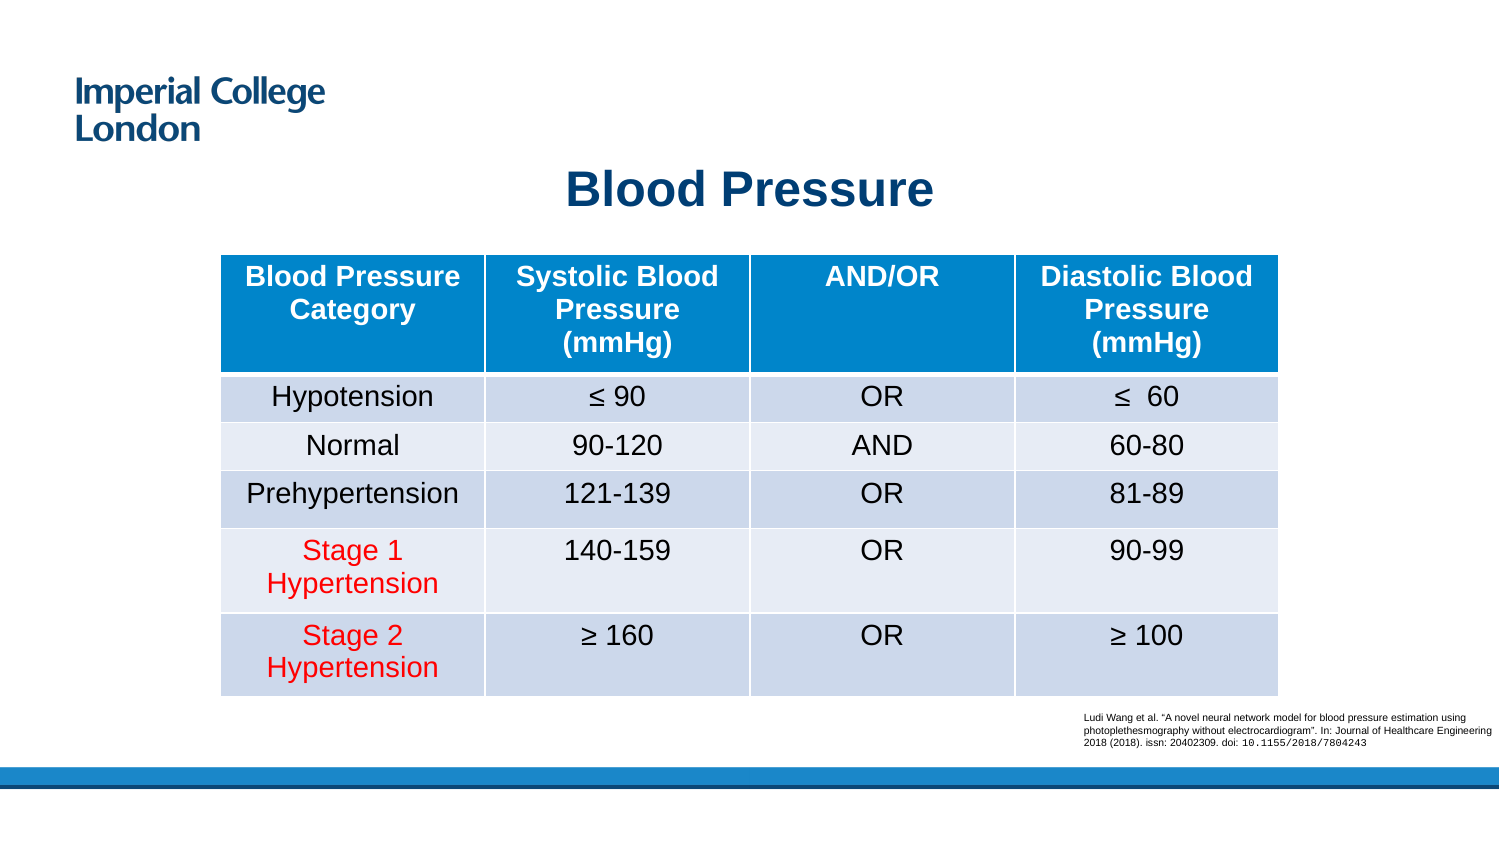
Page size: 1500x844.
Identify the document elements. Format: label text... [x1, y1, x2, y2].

table_cell ≤ 60 [1016, 377, 1278, 422]
table_header Blood Pressure Category [221, 255, 484, 372]
picture [0, 0, 1499, 844]
table_cell ≥ 160 [486, 614, 749, 696]
table_cell OR [751, 529, 1014, 612]
table_cell 90-99 [1016, 529, 1278, 612]
table_cell 90-120 [486, 423, 749, 470]
table_cell ≥ 100 [1016, 614, 1278, 696]
table_header AND/OR [751, 255, 1014, 372]
table_cell 140-159 [486, 529, 749, 612]
text_box Ludi Wang et al. “A novel neural network model for blood pressure estimation using photoplethesmography without electrocardiogram”. In: Journal of Healthcare Engineering 2018 (2018). issn: 20402309. doi: 10.1155/2018/7804243 [1069, 704, 1500, 769]
table_cell ≤ 90 [486, 377, 749, 422]
table_cell 81-89 [1016, 471, 1278, 528]
table_cell OR [751, 471, 1014, 528]
table_cell Stage 2 Hypertension [221, 614, 484, 696]
table_cell Prehypertension [221, 471, 484, 528]
table_cell 121-139 [486, 471, 749, 528]
table_cell OR [751, 614, 1014, 696]
table_cell Normal [221, 423, 484, 470]
table_header Diastolic Blood Pressure (mmHg) [1016, 255, 1278, 372]
table_cell Hypotension [221, 377, 484, 422]
table_cell 60-80 [1016, 423, 1278, 470]
table_cell OR [751, 377, 1014, 422]
table_header Systolic Blood Pressure (mmHg) [486, 255, 749, 372]
table_cell AND [751, 423, 1014, 470]
table_cell Stage 1 Hypertension [221, 529, 484, 612]
title Blood Pressure [75, 151, 1425, 215]
